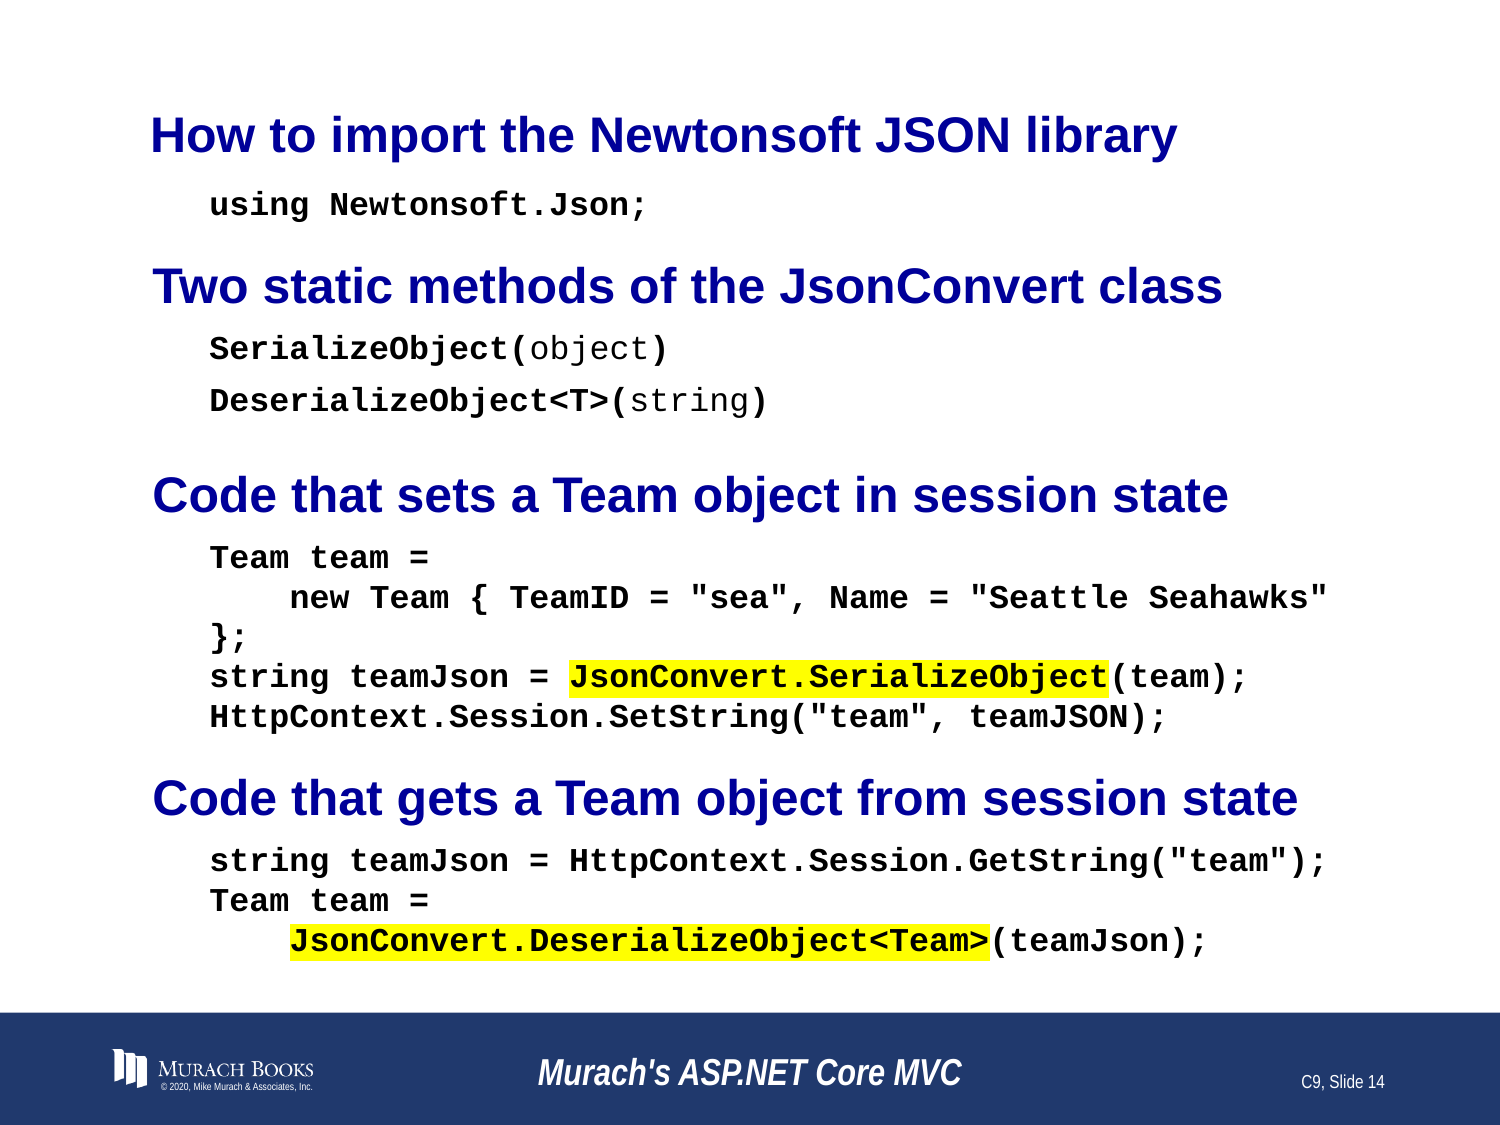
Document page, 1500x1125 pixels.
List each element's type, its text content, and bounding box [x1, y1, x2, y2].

footer © 2020, Mike Murach & Associates, Inc. [12, 1025, 463, 1100]
slide_number C9, Slide 14 [1087, 1025, 1400, 1100]
title How to import the Newtonsoft JSON library [150, 102, 1350, 164]
list using Newtonsoft.Json; Two static methods of the JsonConvert class SerializeObject(object) DeserializeObject<T>(string) Code that sets a Team object in session state Team team = new Team { TeamID = "sea", Name = "Seattle Seahawks" }; string teamJson = JsonConvert.SerializeObject(team); HttpContext.Session.SetString("team", teamJSON); Code that gets a Team object from session state string teamJson = HttpContext.Session.GetString("team"); Team team = JsonConvert.DeserializeObject<Team>(teamJson); [137, 174, 1350, 975]
slide_number Murach's ASP.NET Core MVC [463, 1025, 1050, 1100]
